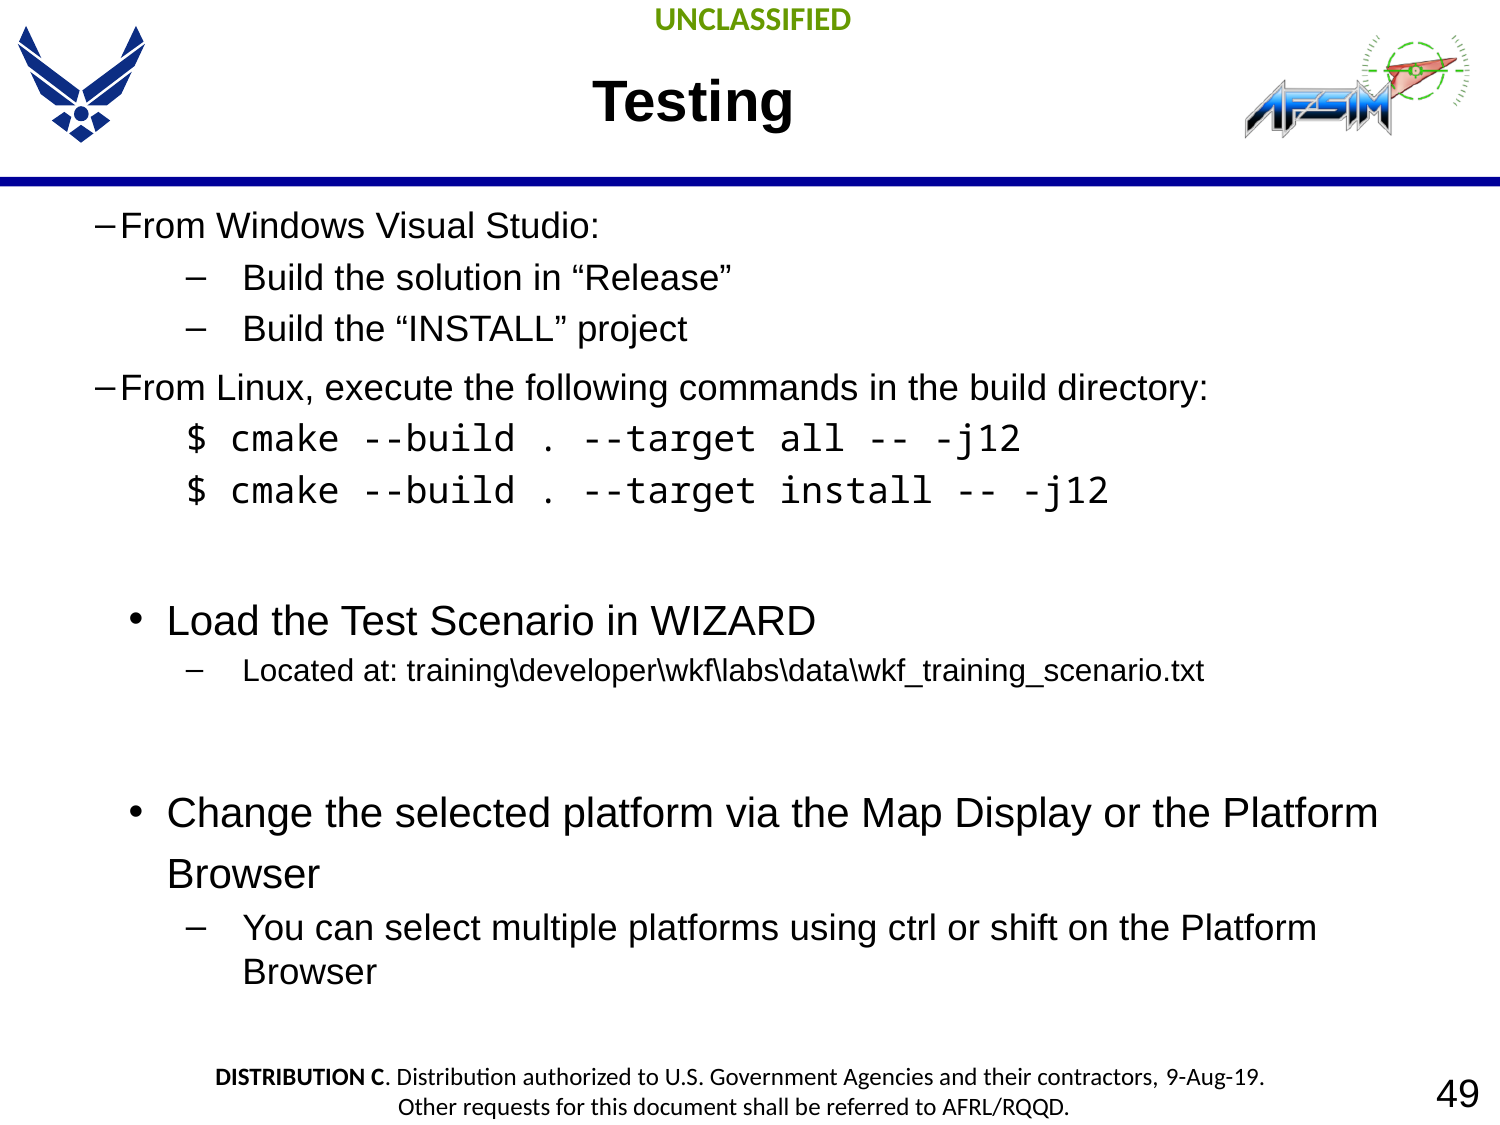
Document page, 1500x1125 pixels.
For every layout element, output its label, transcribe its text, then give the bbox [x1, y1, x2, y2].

picture [1238, 22, 1483, 147]
title Testing [150, 4, 1238, 192]
list From Windows Visual Studio: Build the solution in “Release” Build the “INSTALL” project From Linux, execute the following commands in the build directory: $ cmake --build . --target all -- -j12 $ cmake --build . --target install -- -j12 Load the Test Scenario in WIZARD Located at: training\developer\wkf\labs\data\wkf_training_scenario.txt Change the selected platform via the Map Display or the Platform Browser You can select multiple platforms using ctrl or shift on the Platform Browser [75, 192, 1425, 1005]
